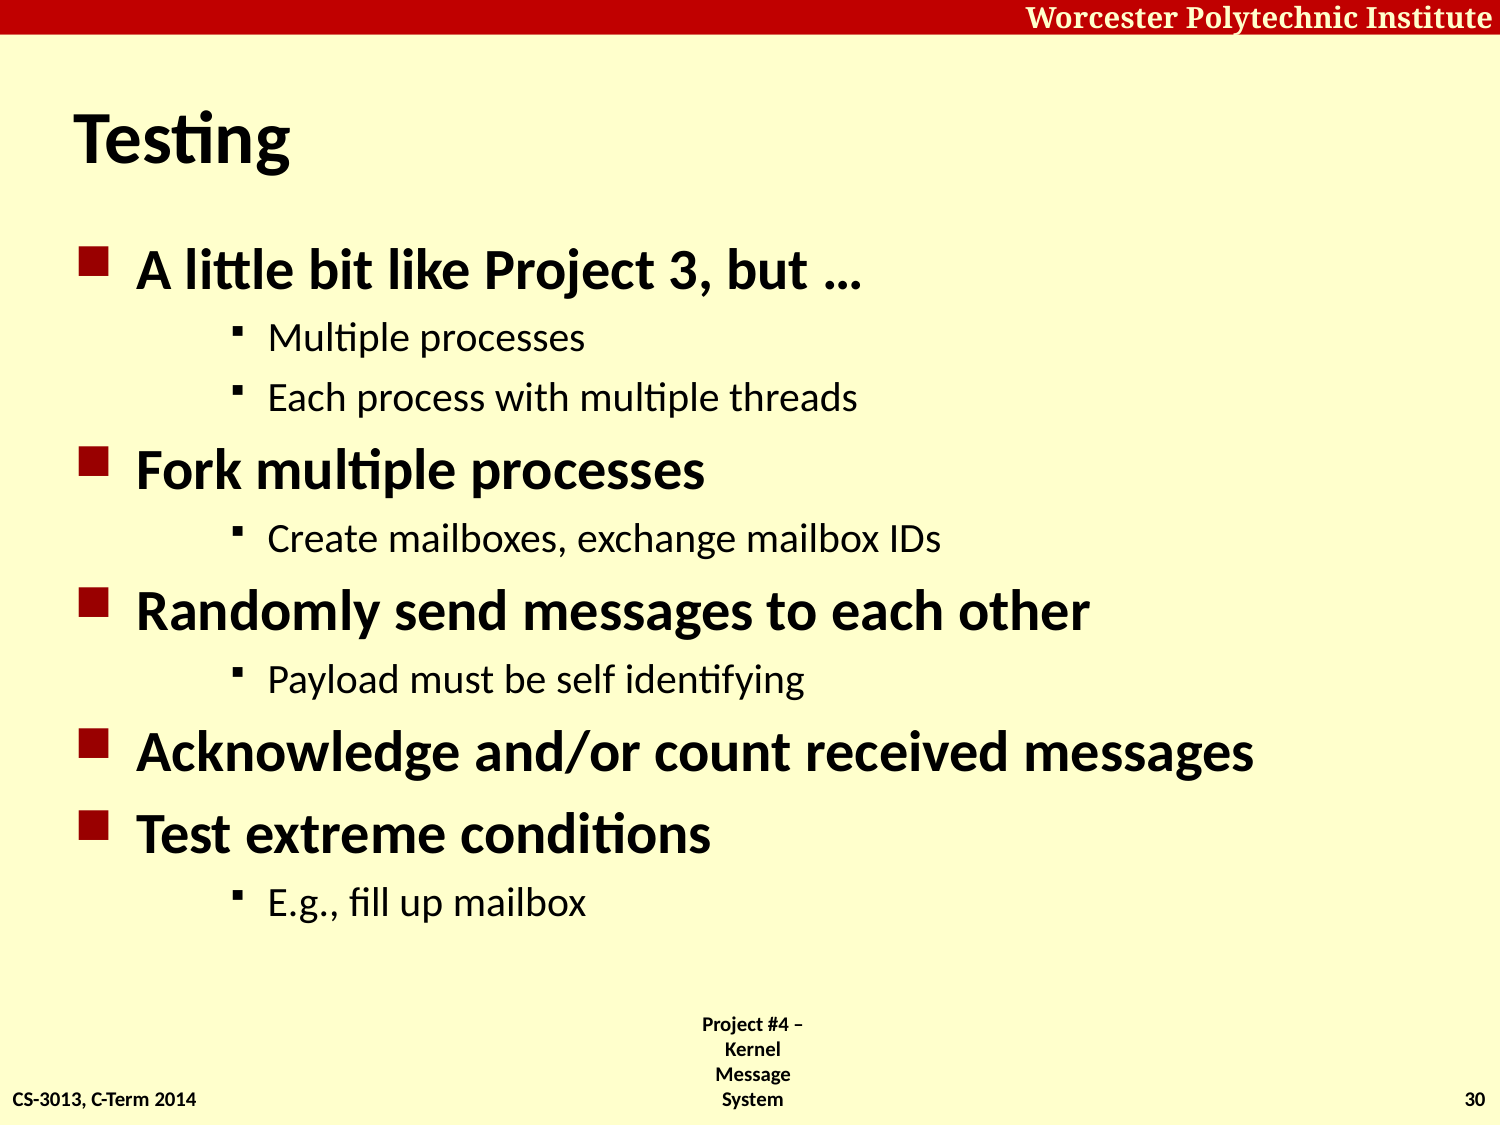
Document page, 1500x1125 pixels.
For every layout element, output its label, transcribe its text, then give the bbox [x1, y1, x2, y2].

title Testing [58, 71, 1305, 197]
footer Project #4 – Kernel Message System [691, 1084, 809, 1111]
list A little bit like Project 3, but … Multiple processes Each process with multiple threads Fork multiple processes Create mailboxes, exchange mailbox IDs Randomly send messages to each other Payload must be self identifying Acknowledge and/or count received messages Test extreme conditions E.g., fill up mailbox [64, 223, 1361, 1040]
slide_number CS-3013, C-Term 2014 [12, 1085, 205, 1111]
slide_number 30 [1460, 1085, 1486, 1111]
